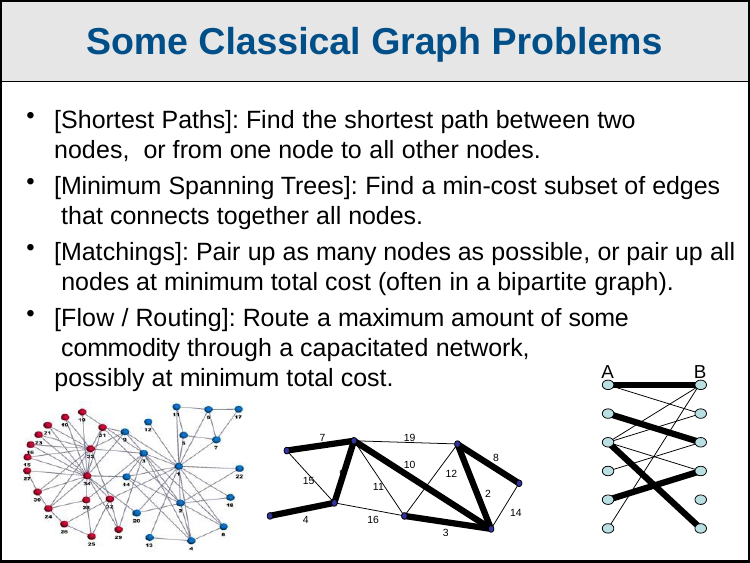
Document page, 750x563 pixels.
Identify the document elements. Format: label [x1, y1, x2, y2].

text_box [0, 0, 750, 563]
